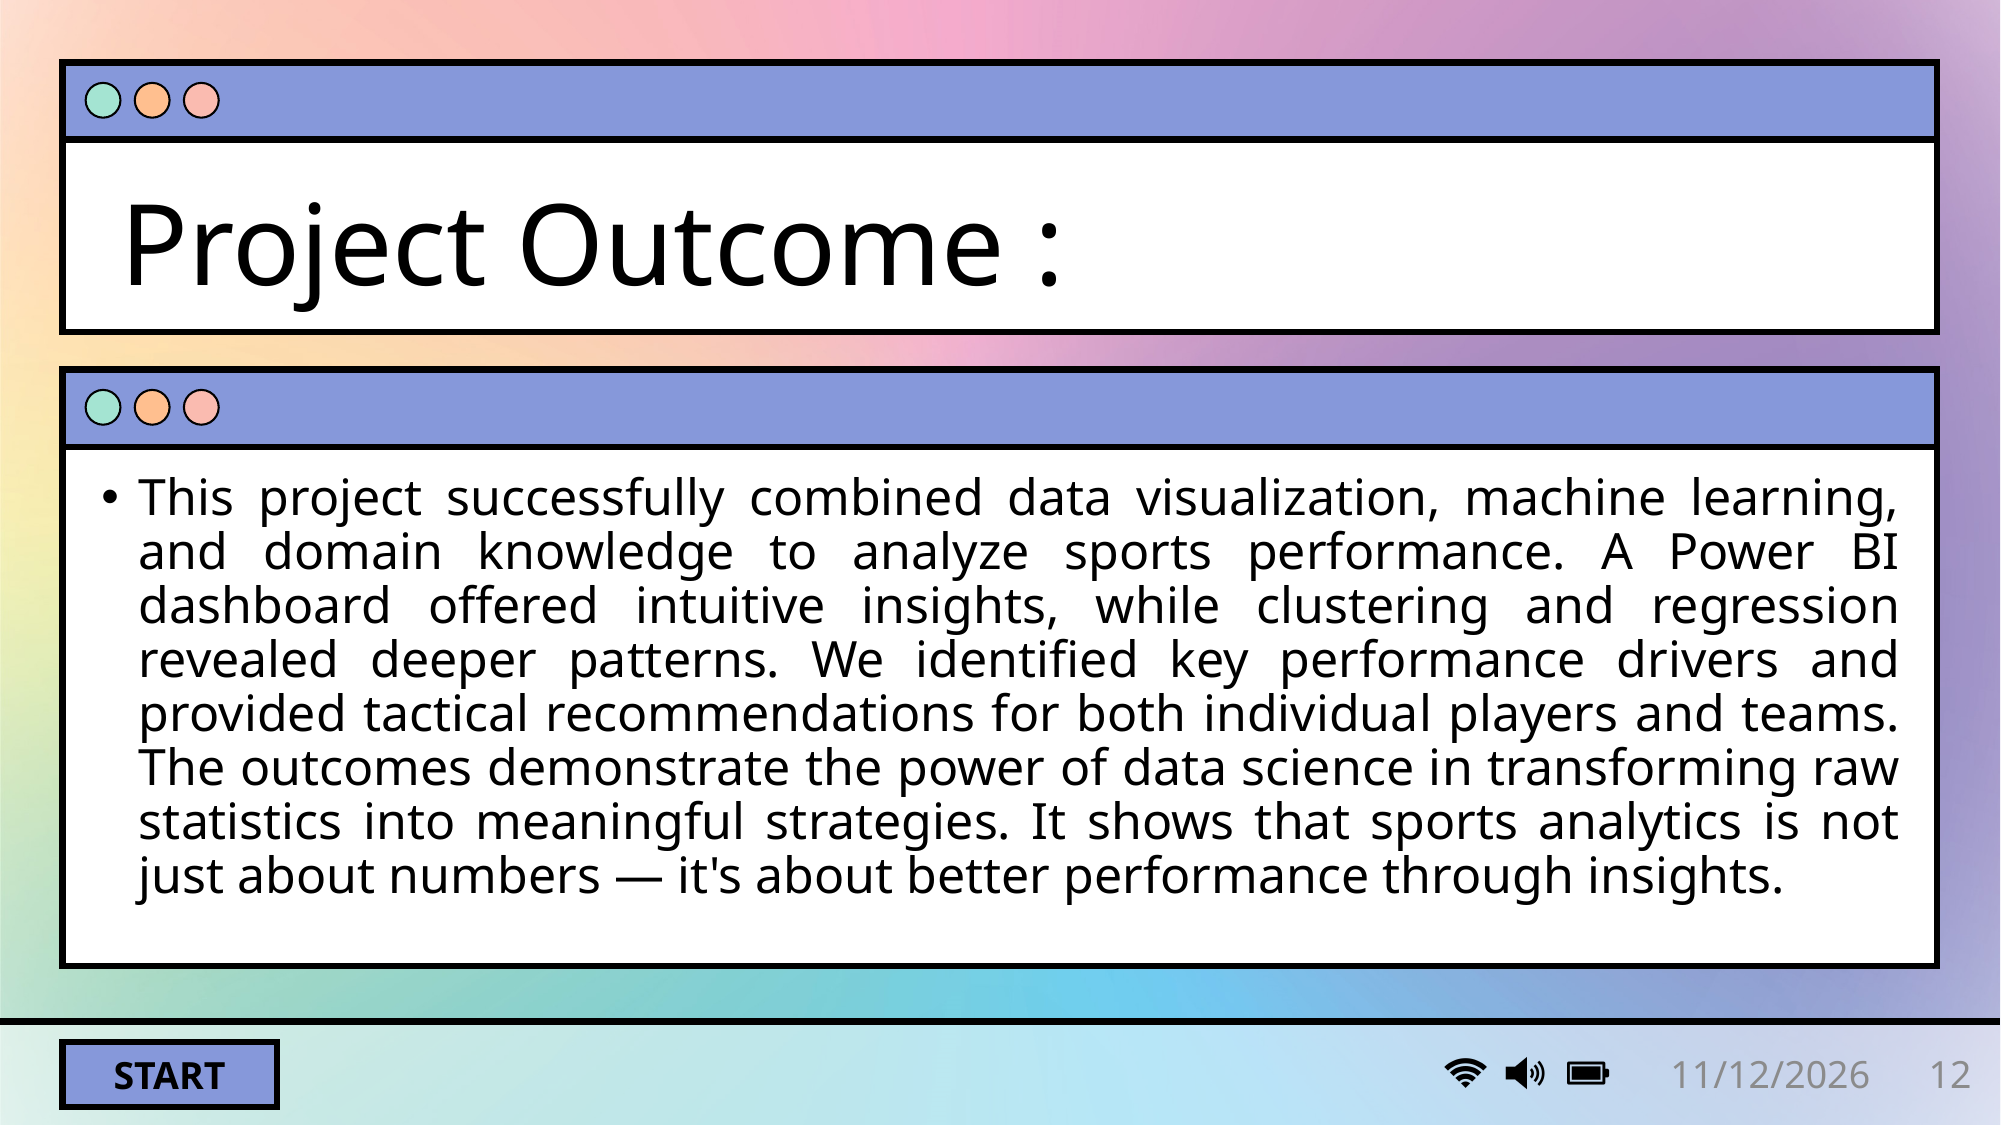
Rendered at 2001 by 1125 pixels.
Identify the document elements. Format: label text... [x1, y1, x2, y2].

title Project Outcome : [105, 162, 1895, 314]
picture [1565, 1050, 1611, 1096]
picture [1442, 1050, 1488, 1096]
picture [0, 0, 2001, 1125]
slide_number 12 [1898, 1021, 2000, 1125]
list This project successfully combined data visualization, machine learning, and domain knowledge to analyze sports performance. A Power BI dashboard offered intuitive insights, while clustering and regression revealed deeper patterns. We identified key performance drivers and provided tactical recommendations for both individual players and teams. The outcomes demonstrate the power of data science in transforming raw statistics into meaningful strategies. It shows that sports analytics is not just about numbers — it's about better performance through insights. [86, 465, 1916, 870]
picture [1504, 1050, 1550, 1096]
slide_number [1642, 1021, 1898, 1125]
